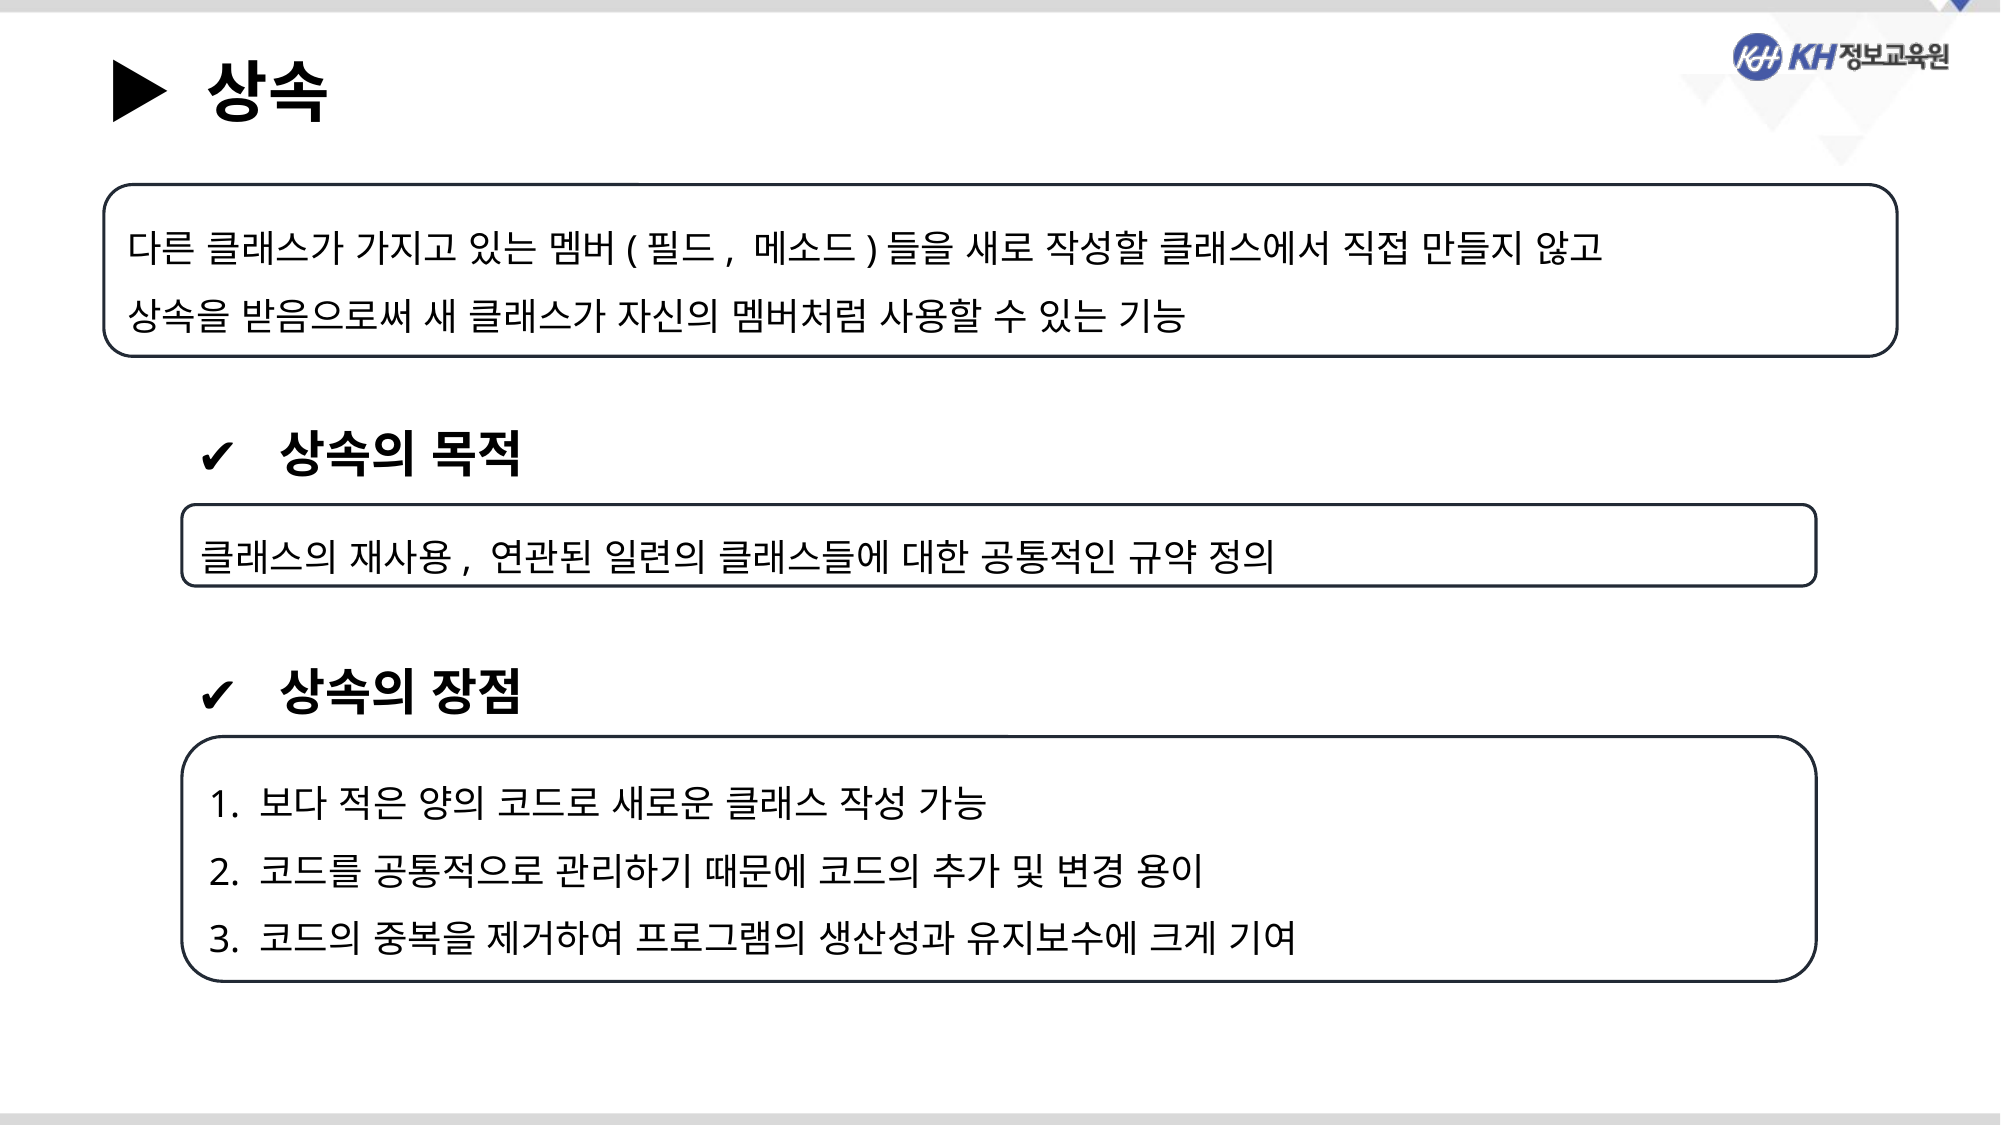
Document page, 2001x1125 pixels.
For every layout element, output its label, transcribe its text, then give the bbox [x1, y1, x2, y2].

picture [0, 0, 2001, 1113]
text_box 상속의 목적 [181, 414, 558, 490]
text_box ▶ 상속 [90, 42, 1980, 138]
text_box 상속의 장점 [181, 652, 558, 728]
text_box 다른 클래스가 가지고 있는 멤버(필드, 메소드)들을 새로 작성할 클래스에서 직접 만들지 않고 상속을 받음으로써 새 클래스가 자신의 멤버처럼 사용할 수 있는 기능 [103, 184, 1898, 357]
text_box 클래스의 재사용, 연관된 일련의 클래스들에 대한 공통적인 규약 정의 [181, 504, 1817, 587]
text_box 1. 보다 적은 양의 코드로 새로운 클래스 작성 가능 2. 코드를 공통적으로 관리하기 때문에 코드의 추가 및 변경 용이 3. 코드의 중복을 제거하여 프로그램의 생산성과 유지보수에 크게 기여 [181, 736, 1817, 982]
